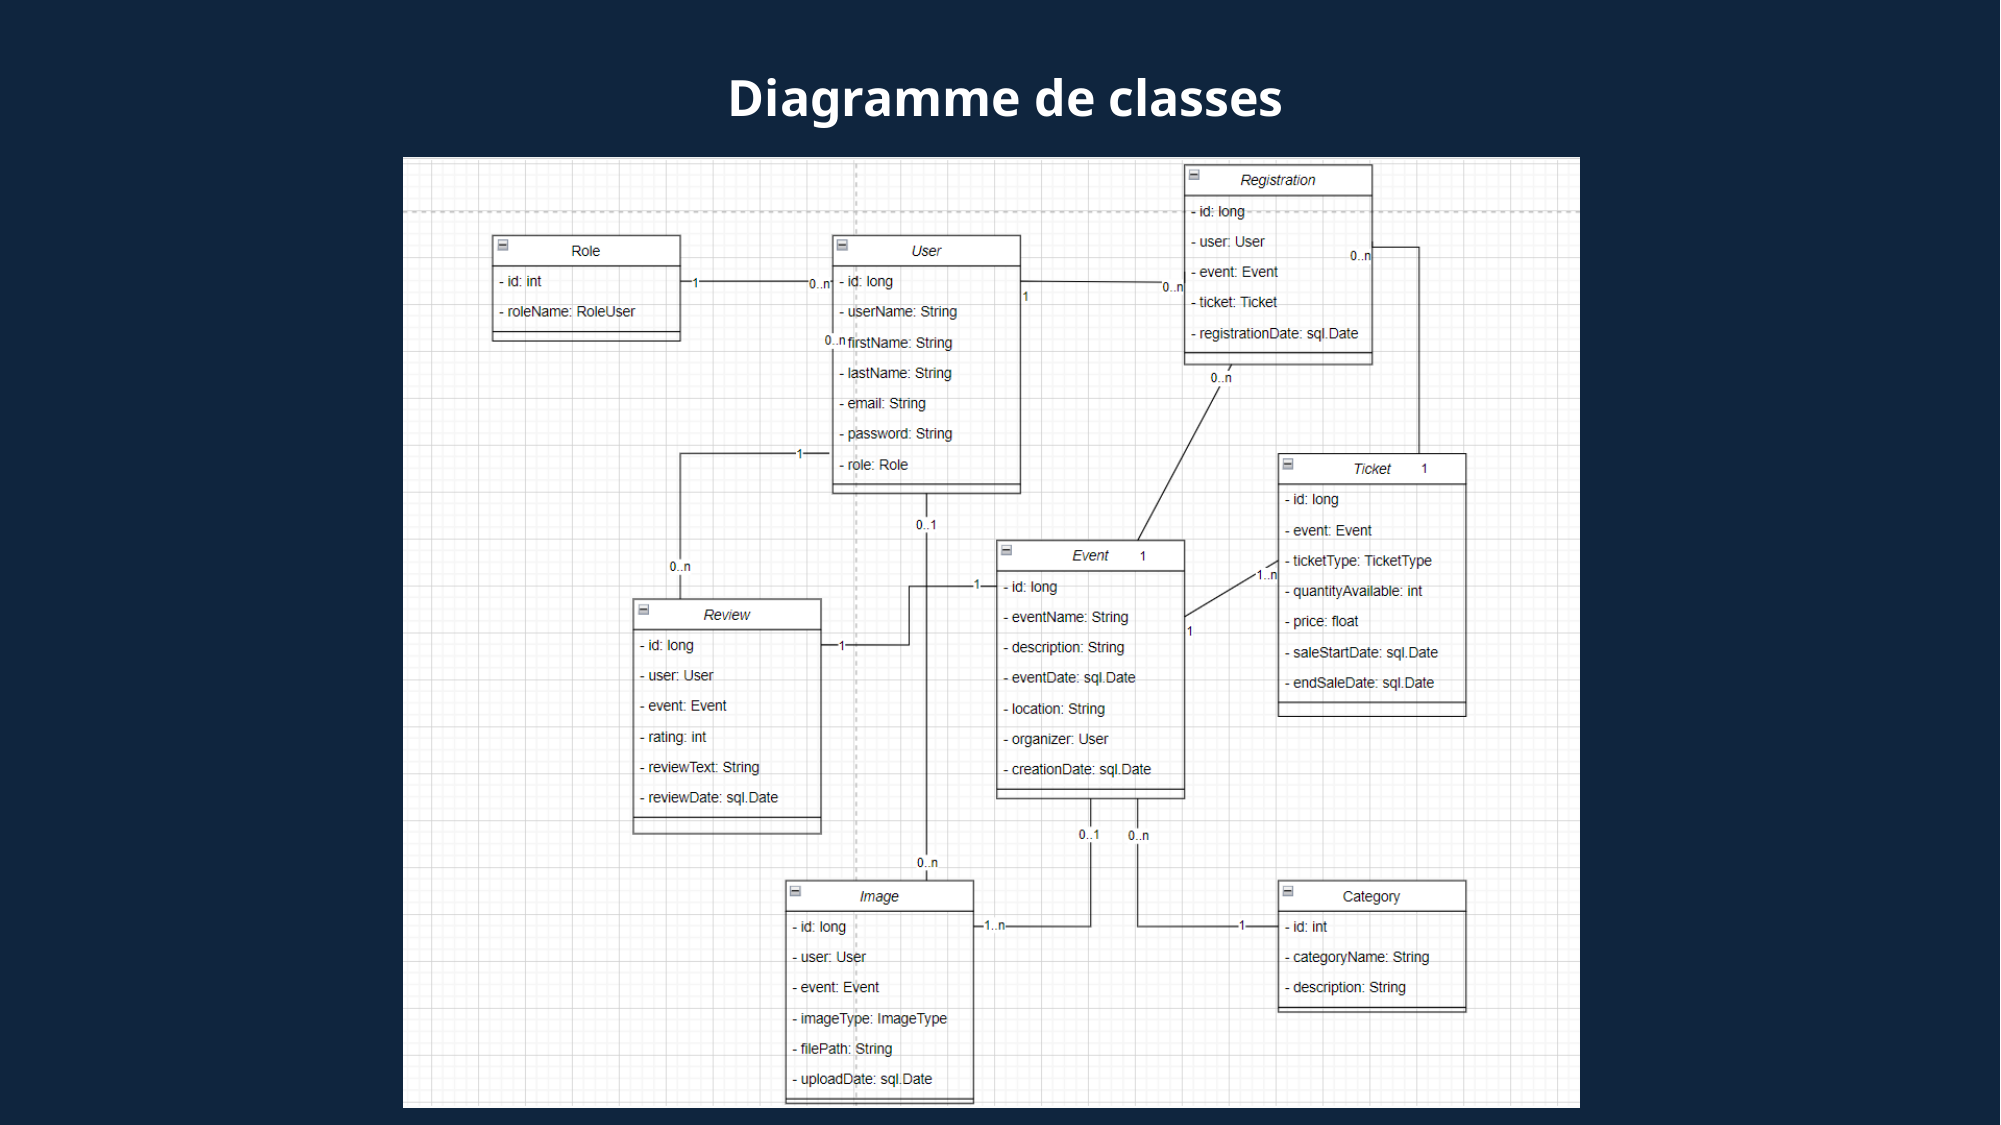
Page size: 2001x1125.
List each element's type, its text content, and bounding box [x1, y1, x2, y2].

picture [178, 157, 1580, 1108]
text_box Diagramme de classes [361, 43, 1650, 119]
